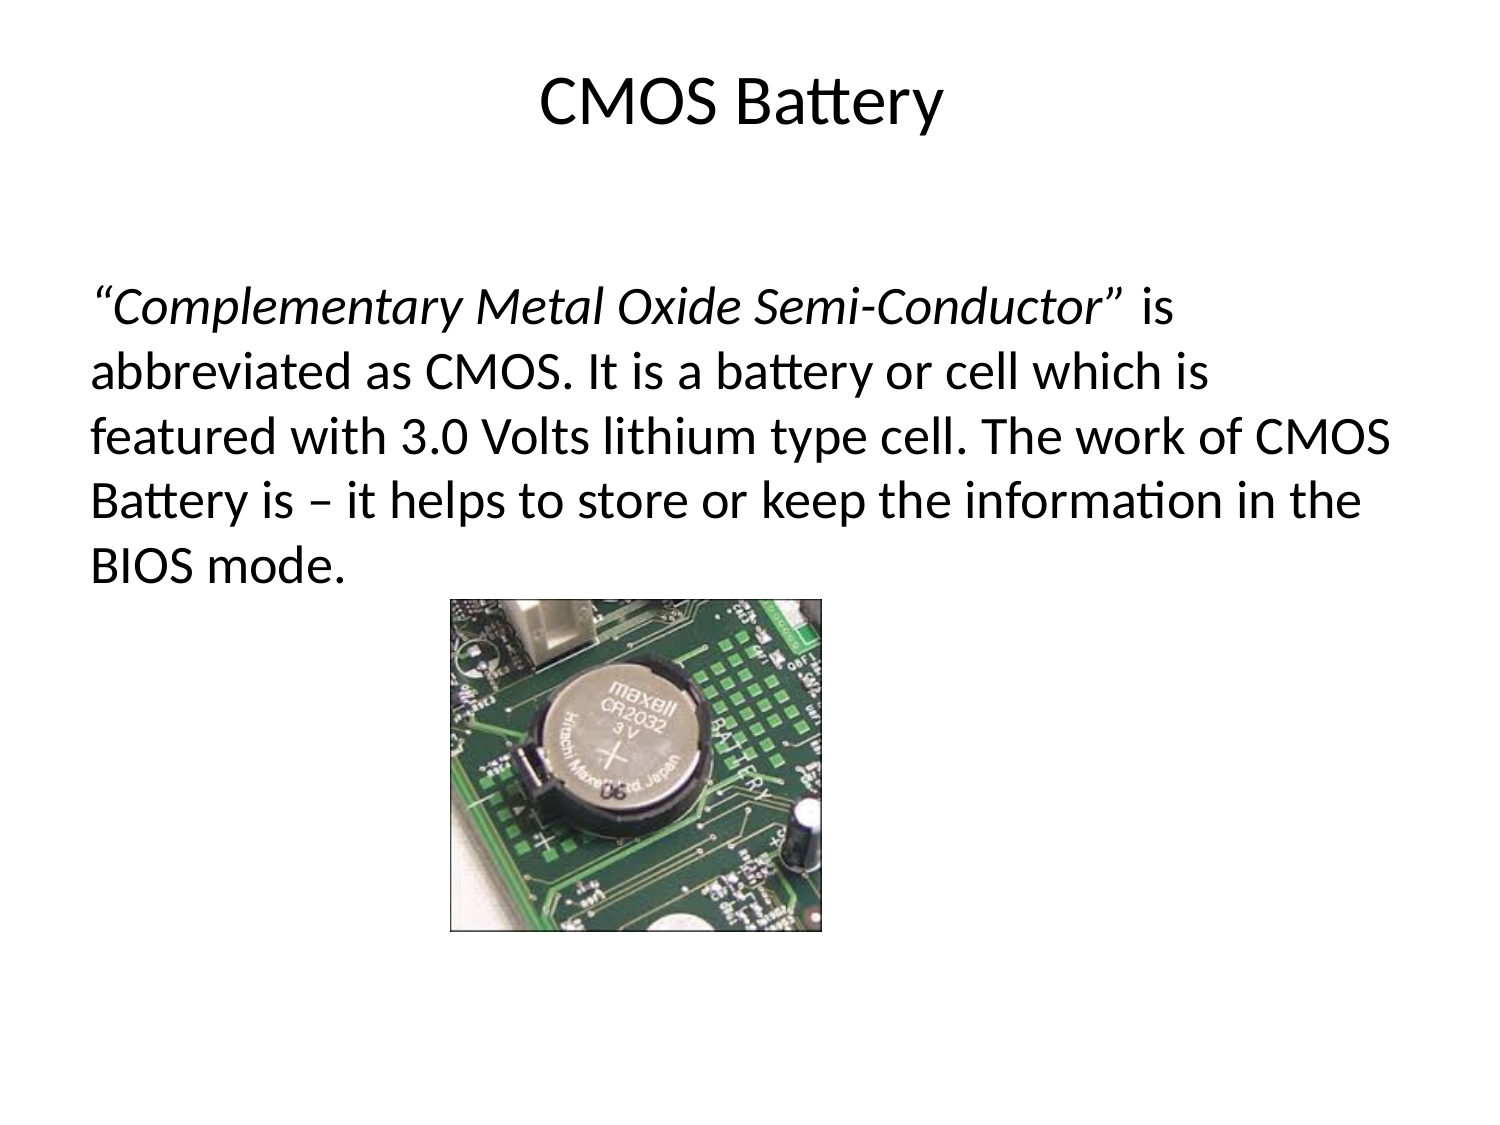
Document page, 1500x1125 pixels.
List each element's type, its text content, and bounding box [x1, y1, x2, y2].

list “Complementary Metal Oxide Semi-Conductor” is abbreviated as CMOS. It is a battery or cell which is featured with 3.0 Volts lithium type cell. The work of CMOS Battery is – it helps to store or keep the information in the BIOS mode. [75, 262, 1425, 1005]
title CMOS Battery [75, 45, 1425, 233]
picture [449, 599, 823, 932]
